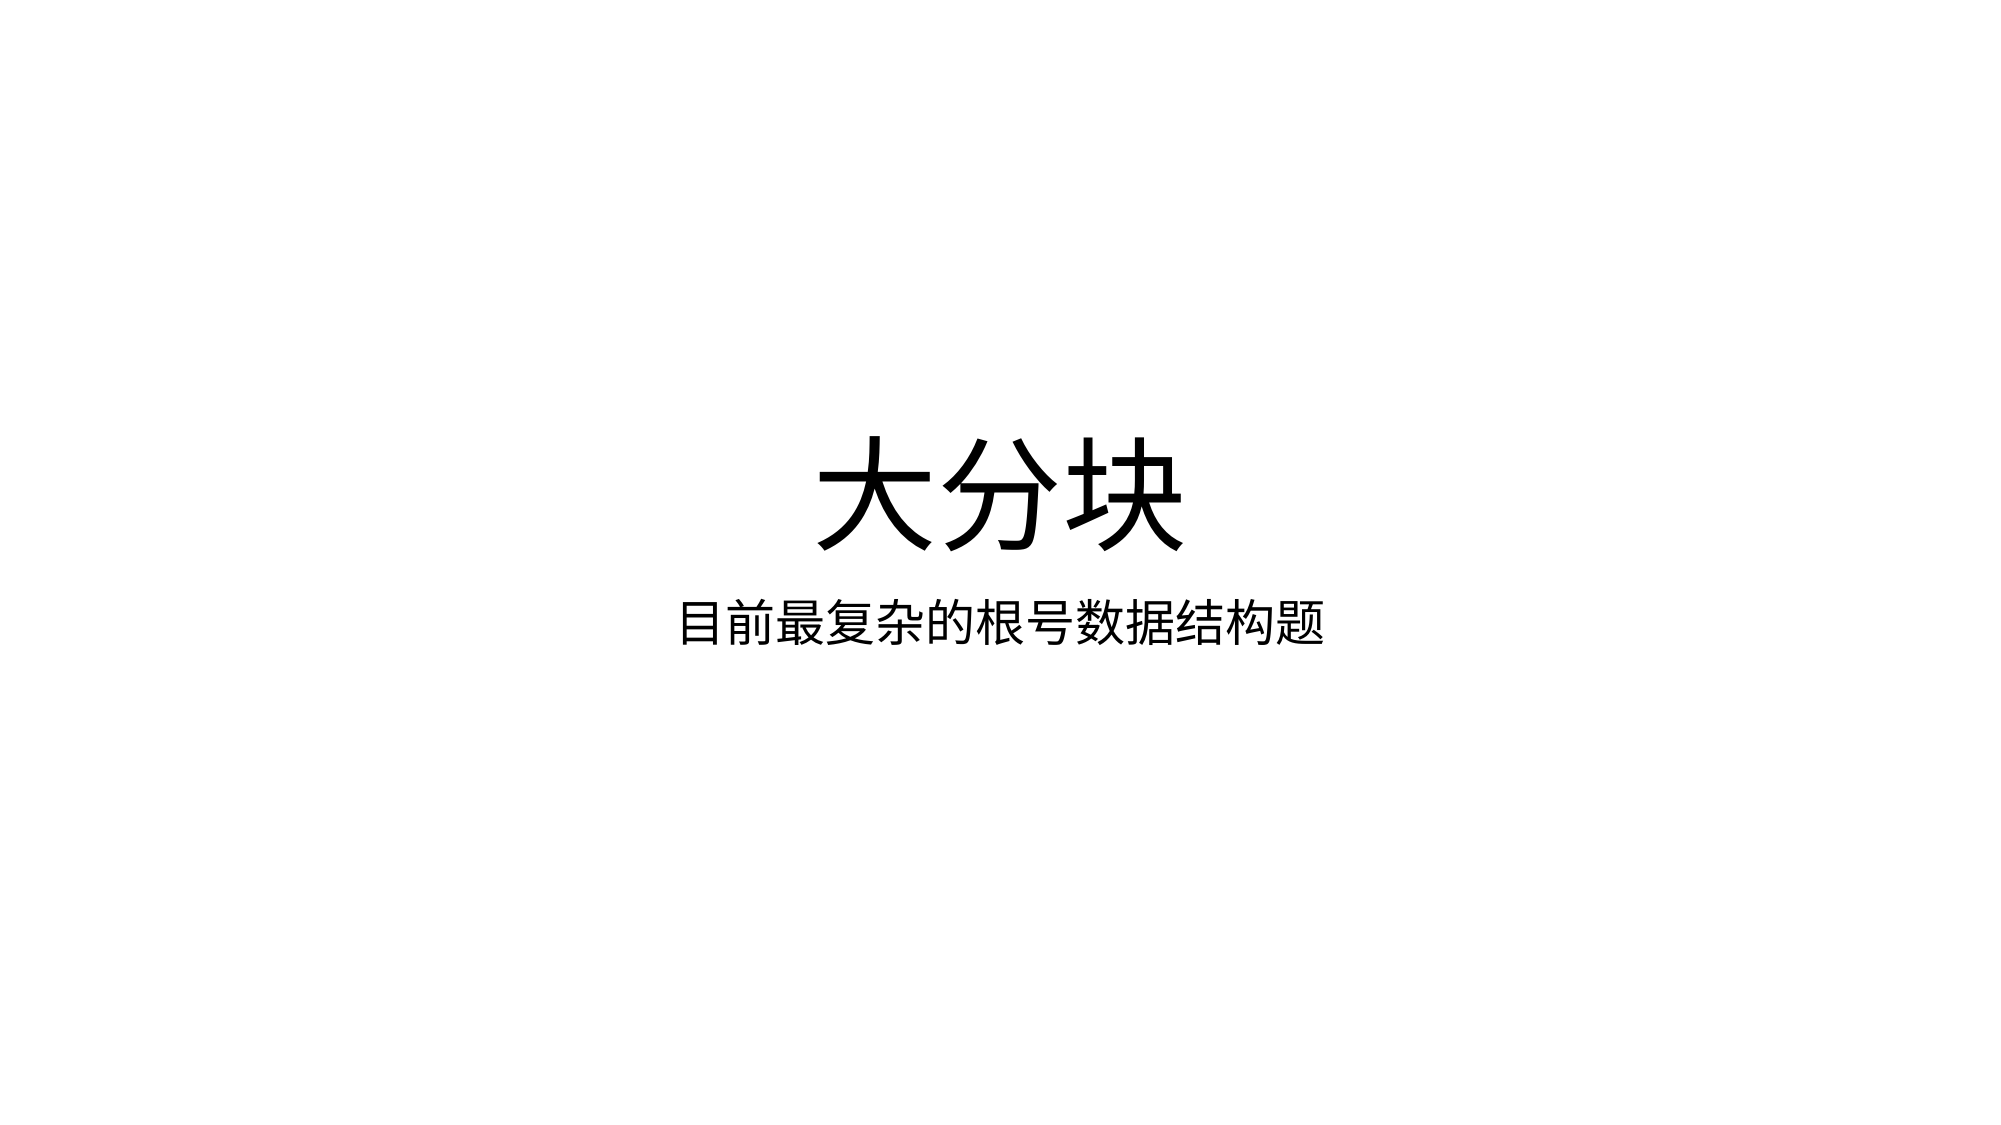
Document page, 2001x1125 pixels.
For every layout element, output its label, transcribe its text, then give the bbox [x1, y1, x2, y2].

subtitle 目前最复杂的根号数据结构题 [249, 590, 1750, 863]
title 大分块 [249, 184, 1750, 576]
